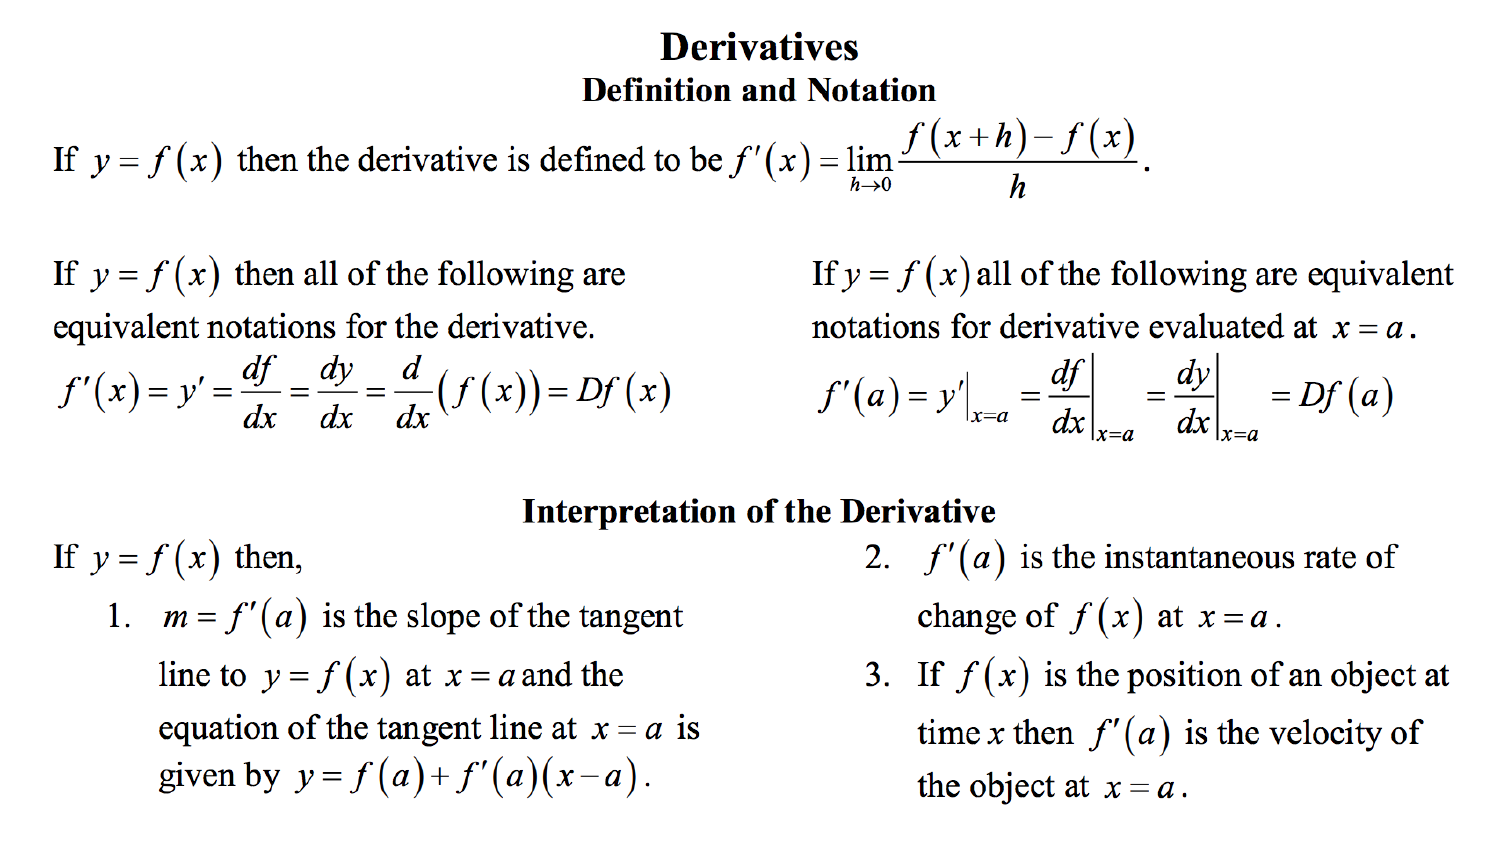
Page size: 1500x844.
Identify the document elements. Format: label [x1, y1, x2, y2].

picture [47, 27, 1461, 806]
